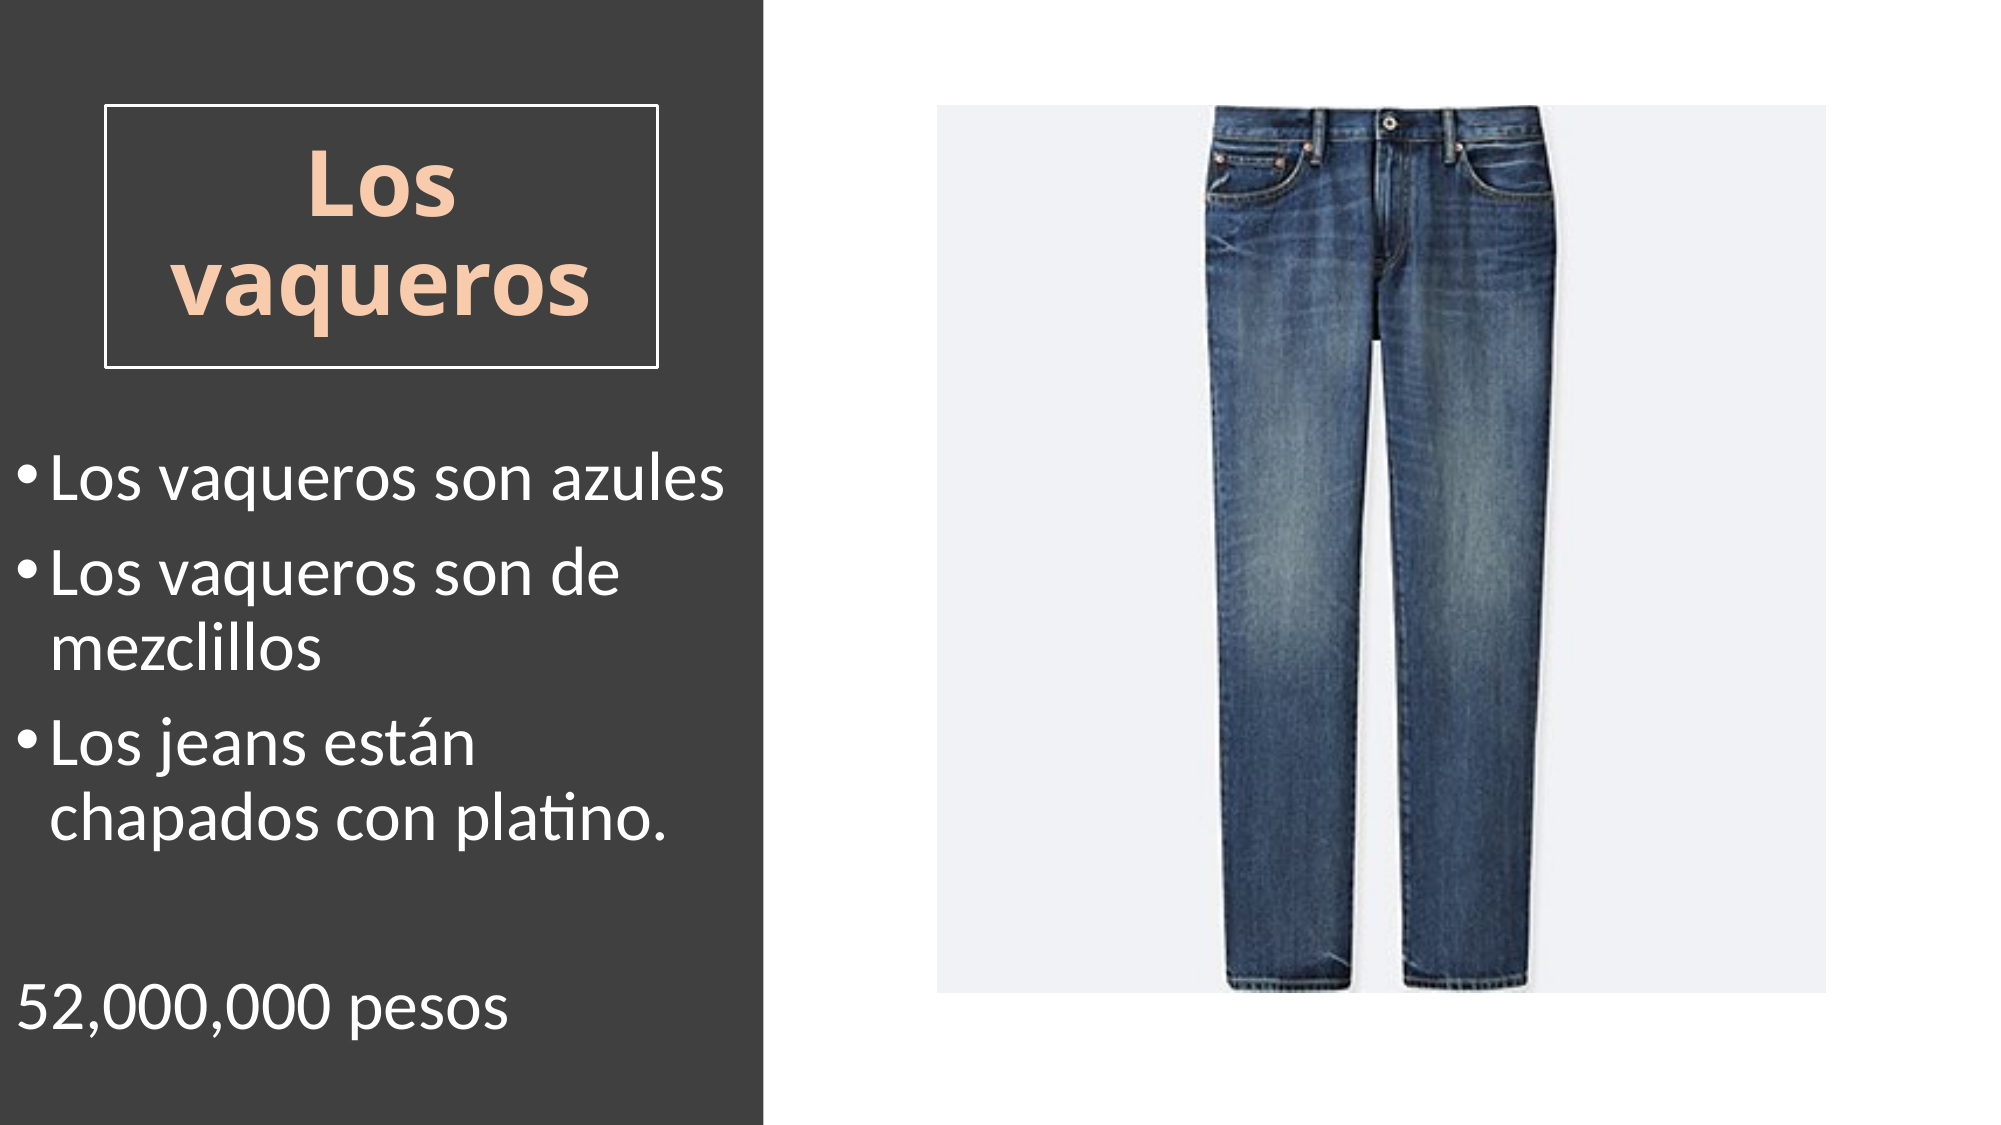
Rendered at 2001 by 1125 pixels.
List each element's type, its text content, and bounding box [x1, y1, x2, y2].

title Los vaqueros [105, 105, 658, 368]
list Los vaqueros son azules Los vaqueros son de mezclillos Los jeans están chapados con platino. 52,000,000 pesos [0, 432, 748, 1125]
picture [937, 105, 1826, 993]
text_box [0, 0, 764, 1125]
